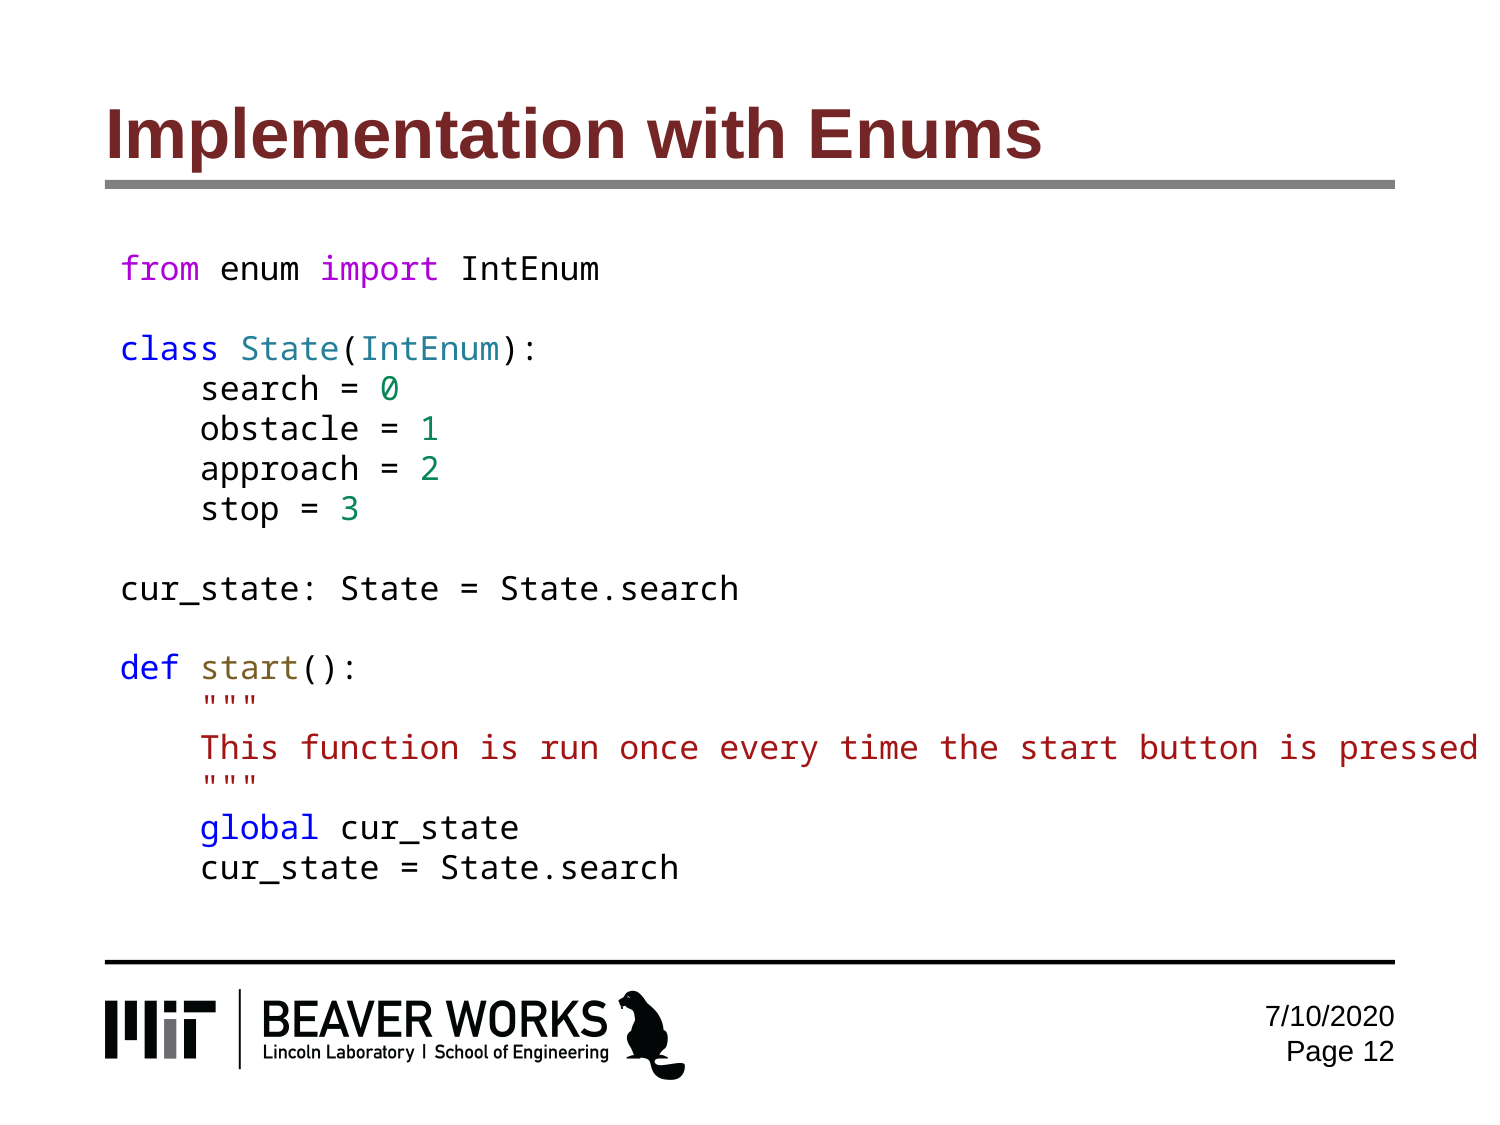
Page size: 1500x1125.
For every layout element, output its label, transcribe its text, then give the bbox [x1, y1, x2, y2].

title Implementation with Enums [105, 75, 1305, 179]
text_box [104, 959, 1395, 965]
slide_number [965, 990, 1395, 1065]
picture [104, 989, 685, 1081]
text_box from enum import IntEnum class State(IntEnum): search = 0 obstacle = 1 approach = 2 stop = 3 cur_state: State = State.search def start(): """ This function is run once every time the start button is pressed """ global cur_state cur_state = State.search [105, 239, 1500, 894]
text_box [104, 179, 1395, 189]
